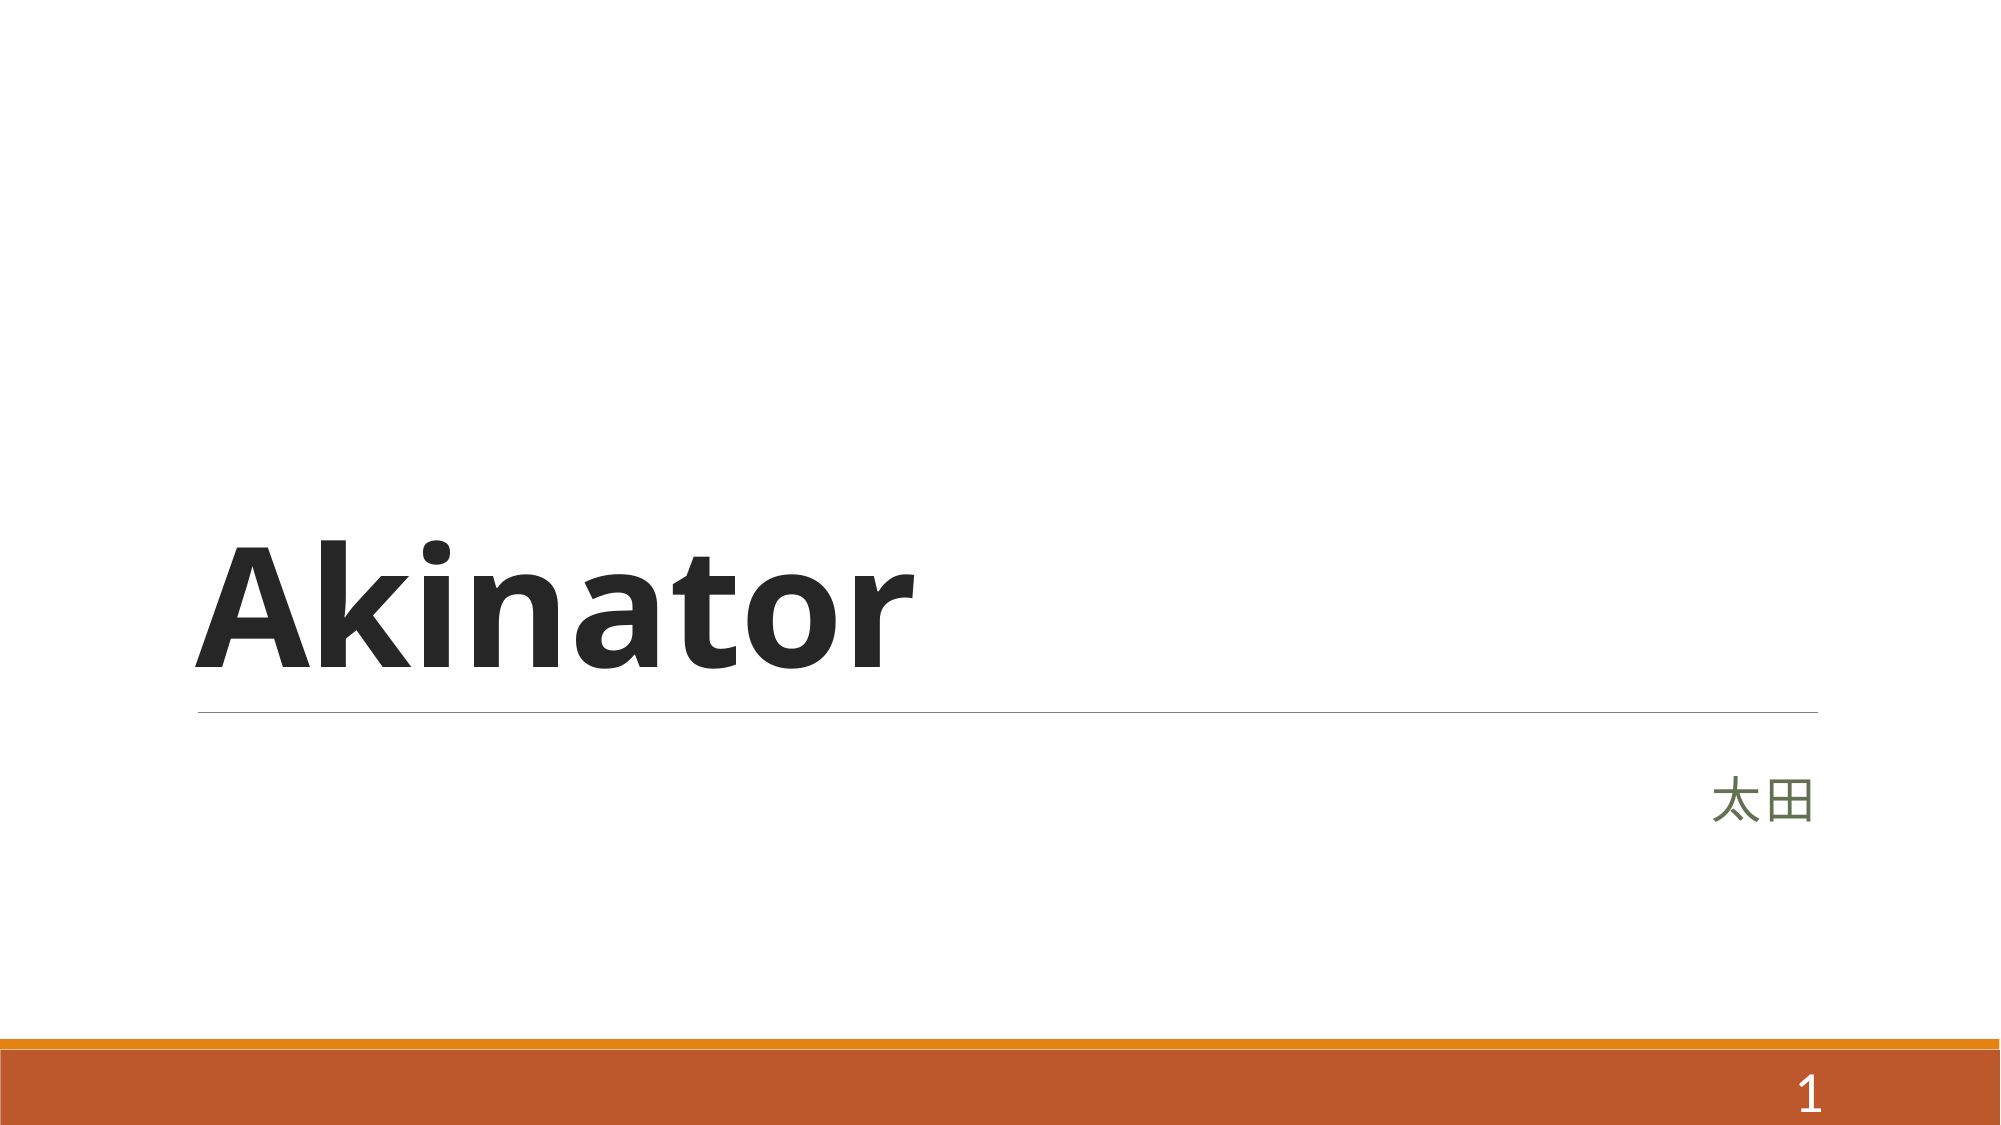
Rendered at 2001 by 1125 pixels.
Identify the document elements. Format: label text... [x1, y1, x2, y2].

subtitle 太田 [180, 730, 1831, 919]
title Akinator [180, 124, 1830, 710]
slide_number 1 [1624, 1059, 1840, 1120]
